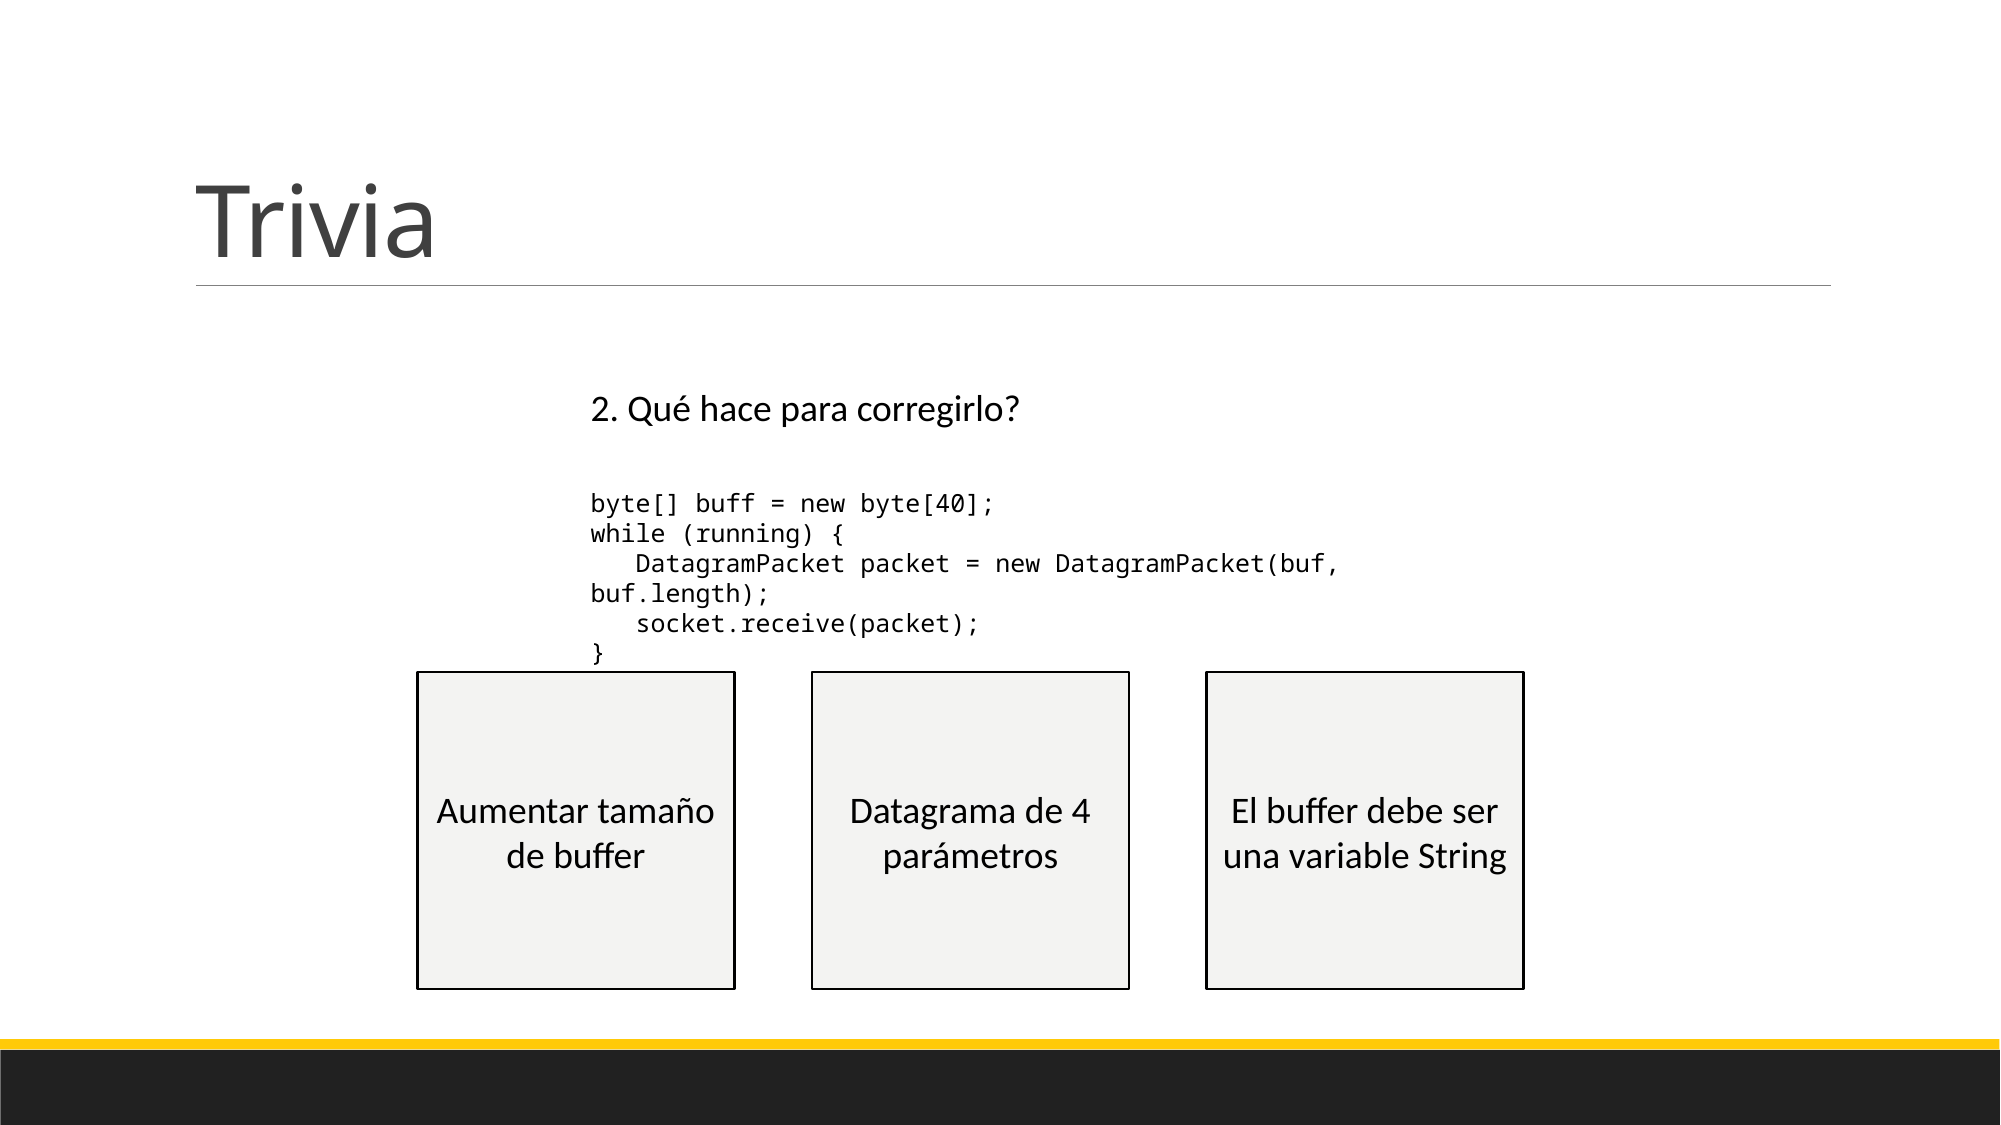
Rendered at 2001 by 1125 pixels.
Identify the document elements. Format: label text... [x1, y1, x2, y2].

text_box Datagrama de 4 parámetros [811, 671, 1130, 990]
text_box 2. Qué hace para corregirlo? [575, 376, 1394, 436]
text_box El buffer debe ser una variable String [1205, 671, 1525, 990]
text_box byte[] buff = new byte[40]; while (running) { DatagramPacket packet = new DatagramPacket(buf, buf.length); socket.receive(packet); } [575, 479, 1483, 675]
text_box Aumentar tamaño de buffer [416, 671, 736, 990]
title Trivia [180, 47, 1830, 285]
